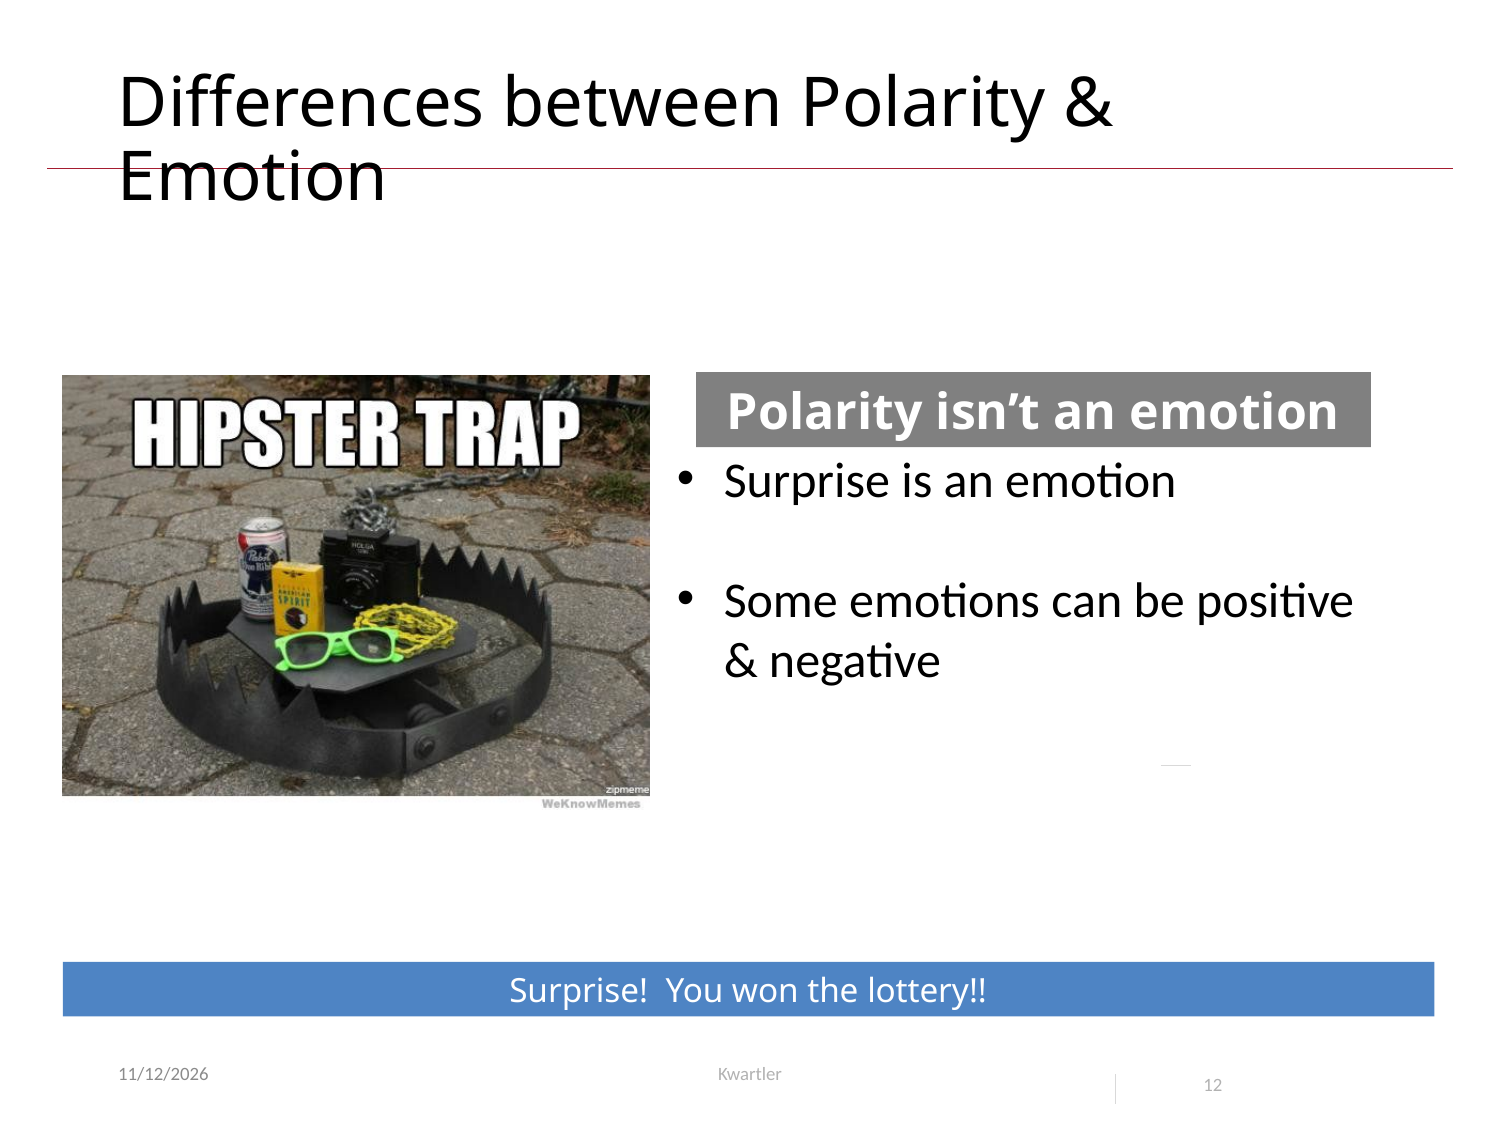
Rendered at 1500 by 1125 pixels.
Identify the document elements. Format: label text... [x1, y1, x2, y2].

footer Kwartler [496, 1042, 1004, 1103]
picture [61, 375, 650, 810]
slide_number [103, 1042, 441, 1103]
text_box Surprise is an emotion Some emotions can be positive & negative [662, 440, 1381, 755]
slide_number 12 [1188, 1042, 1330, 1103]
title Differences between Polarity & Emotion [103, 59, 1397, 157]
text_box Polarity isn’t an emotion [695, 371, 1372, 448]
text_box Surprise! You won the lottery!! [62, 961, 1435, 1017]
